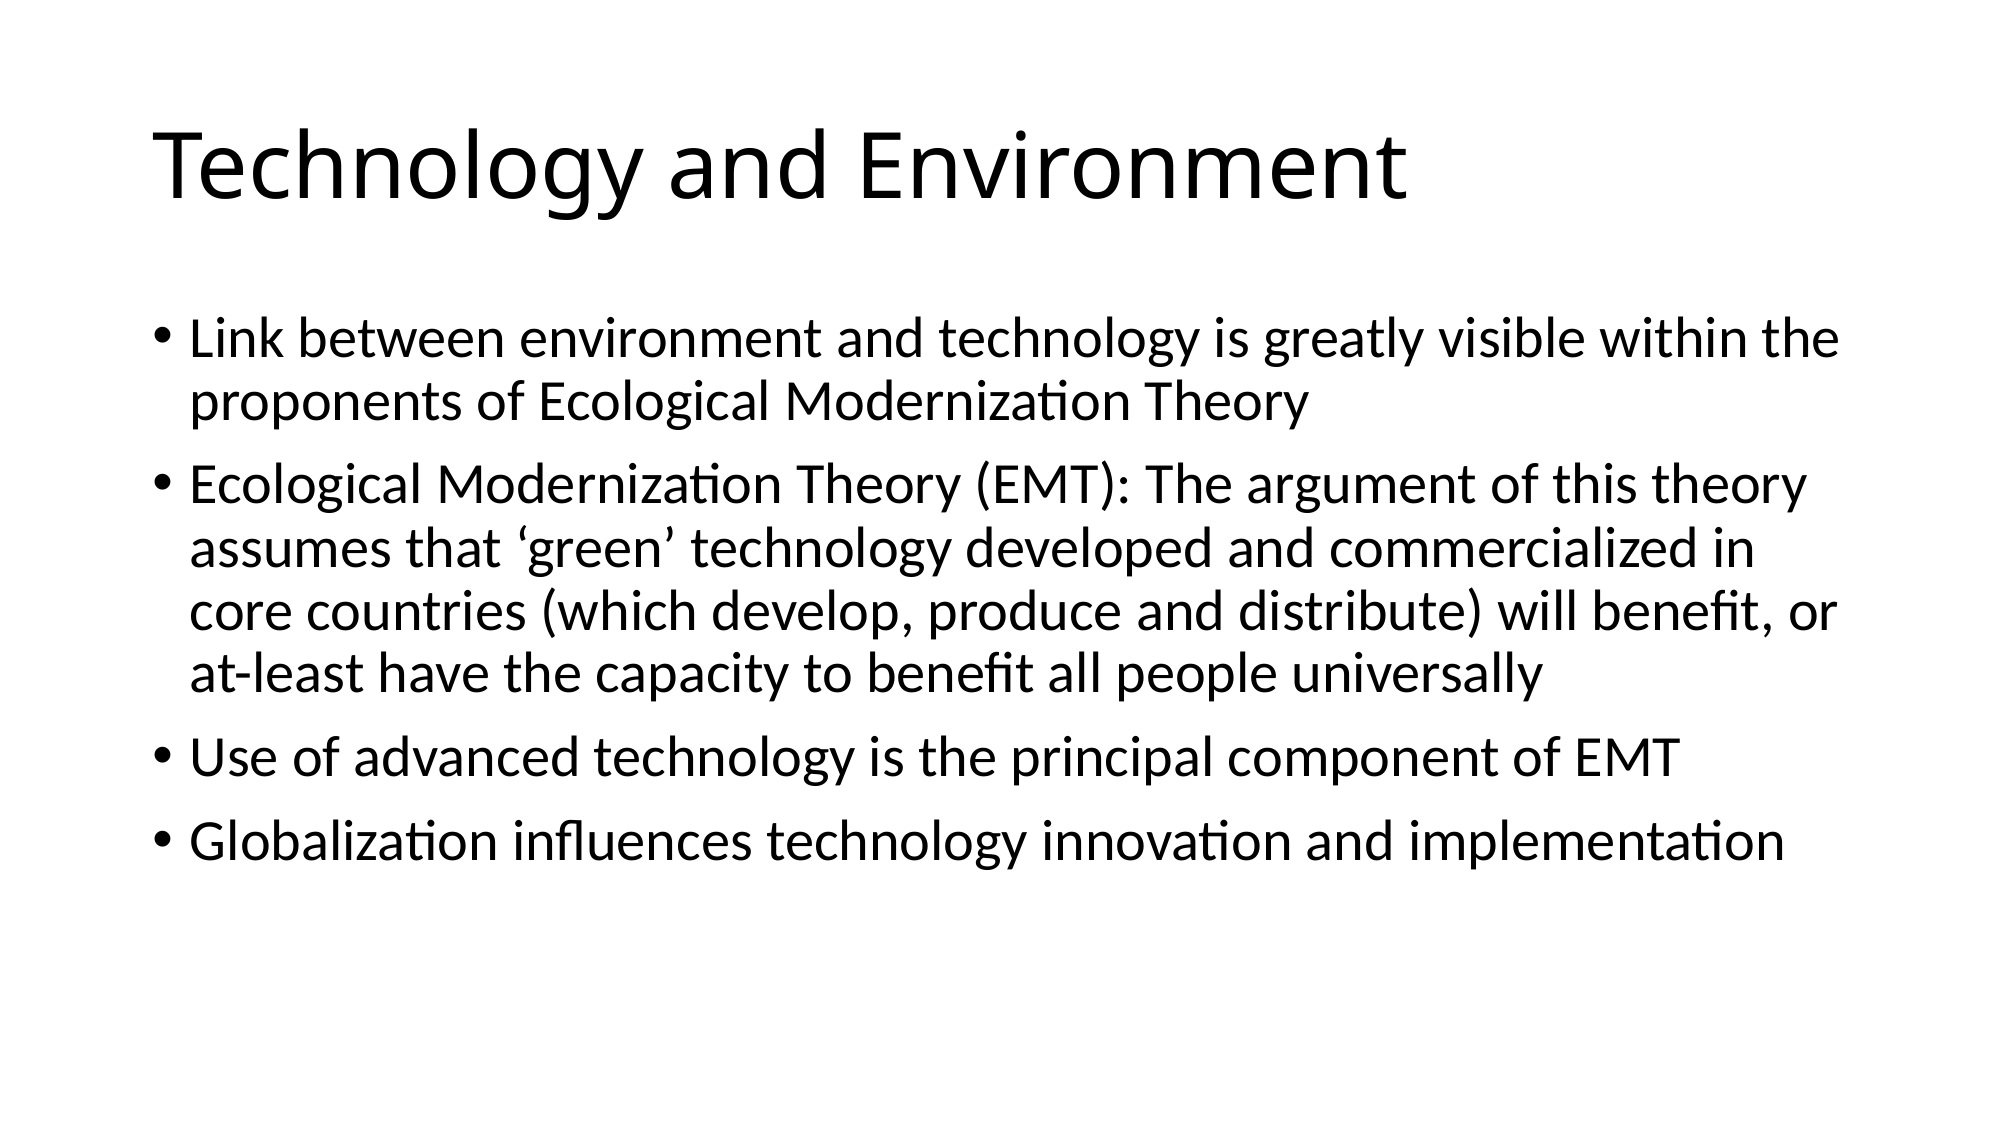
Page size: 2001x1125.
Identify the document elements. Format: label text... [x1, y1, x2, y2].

list Link between environment and technology is greatly visible within the proponents of Ecological Modernization Theory Ecological Modernization Theory (EMT): The argument of this theory assumes that ‘green’ technology developed and commercialized in core countries (which develop, produce and distribute) will benefit, or at-least have the capacity to benefit all people universally Use of advanced technology is the principal component of EMT Globalization influences technology innovation and implementation [137, 299, 1863, 1014]
title Technology and Environment [137, 59, 1863, 278]
